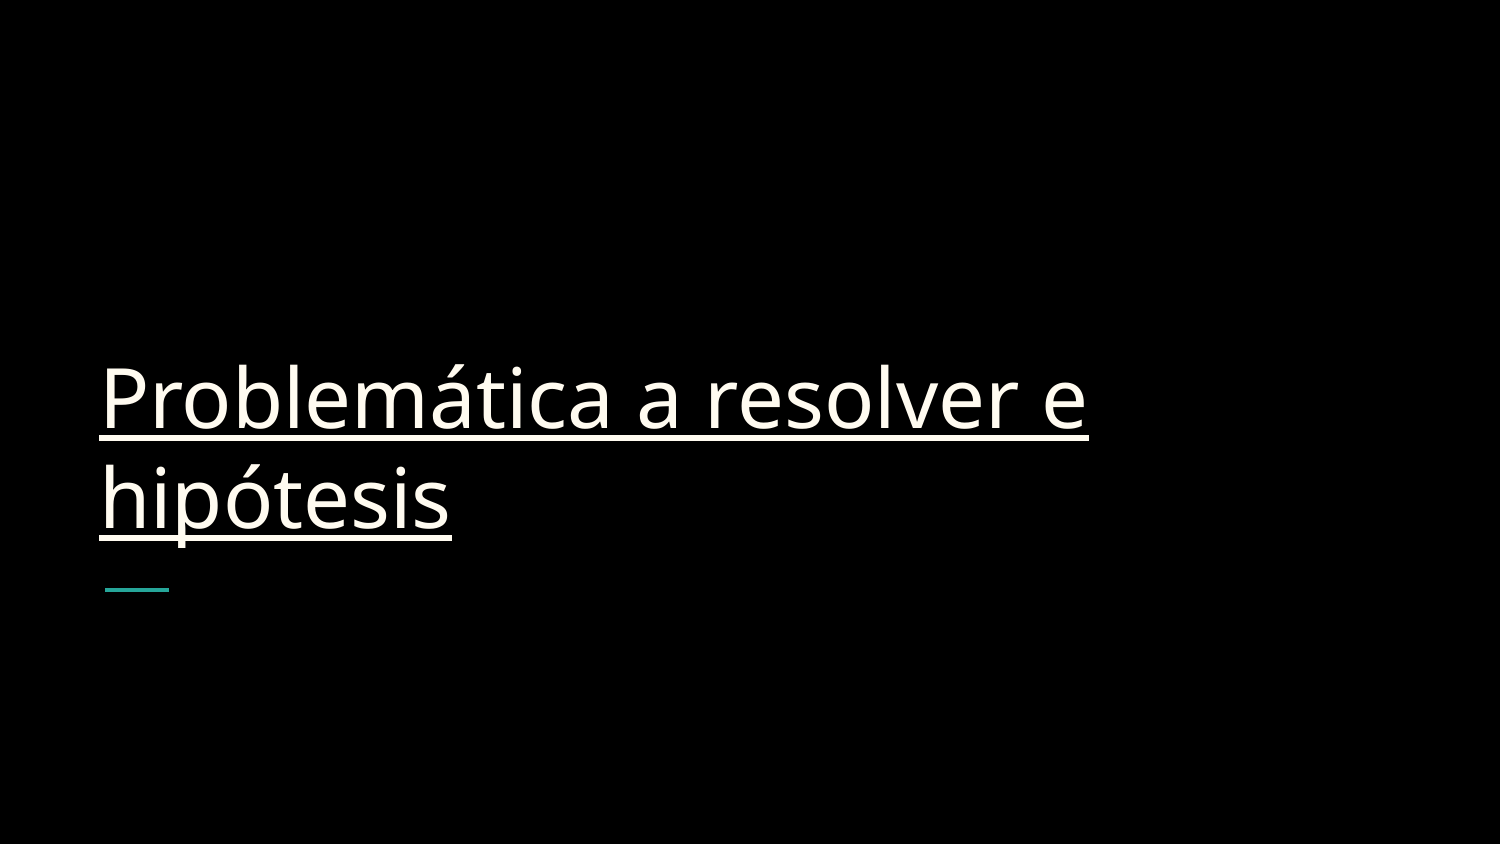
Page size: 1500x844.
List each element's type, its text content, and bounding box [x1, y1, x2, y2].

title Problemática a resolver e hipótesis [84, 310, 1416, 561]
